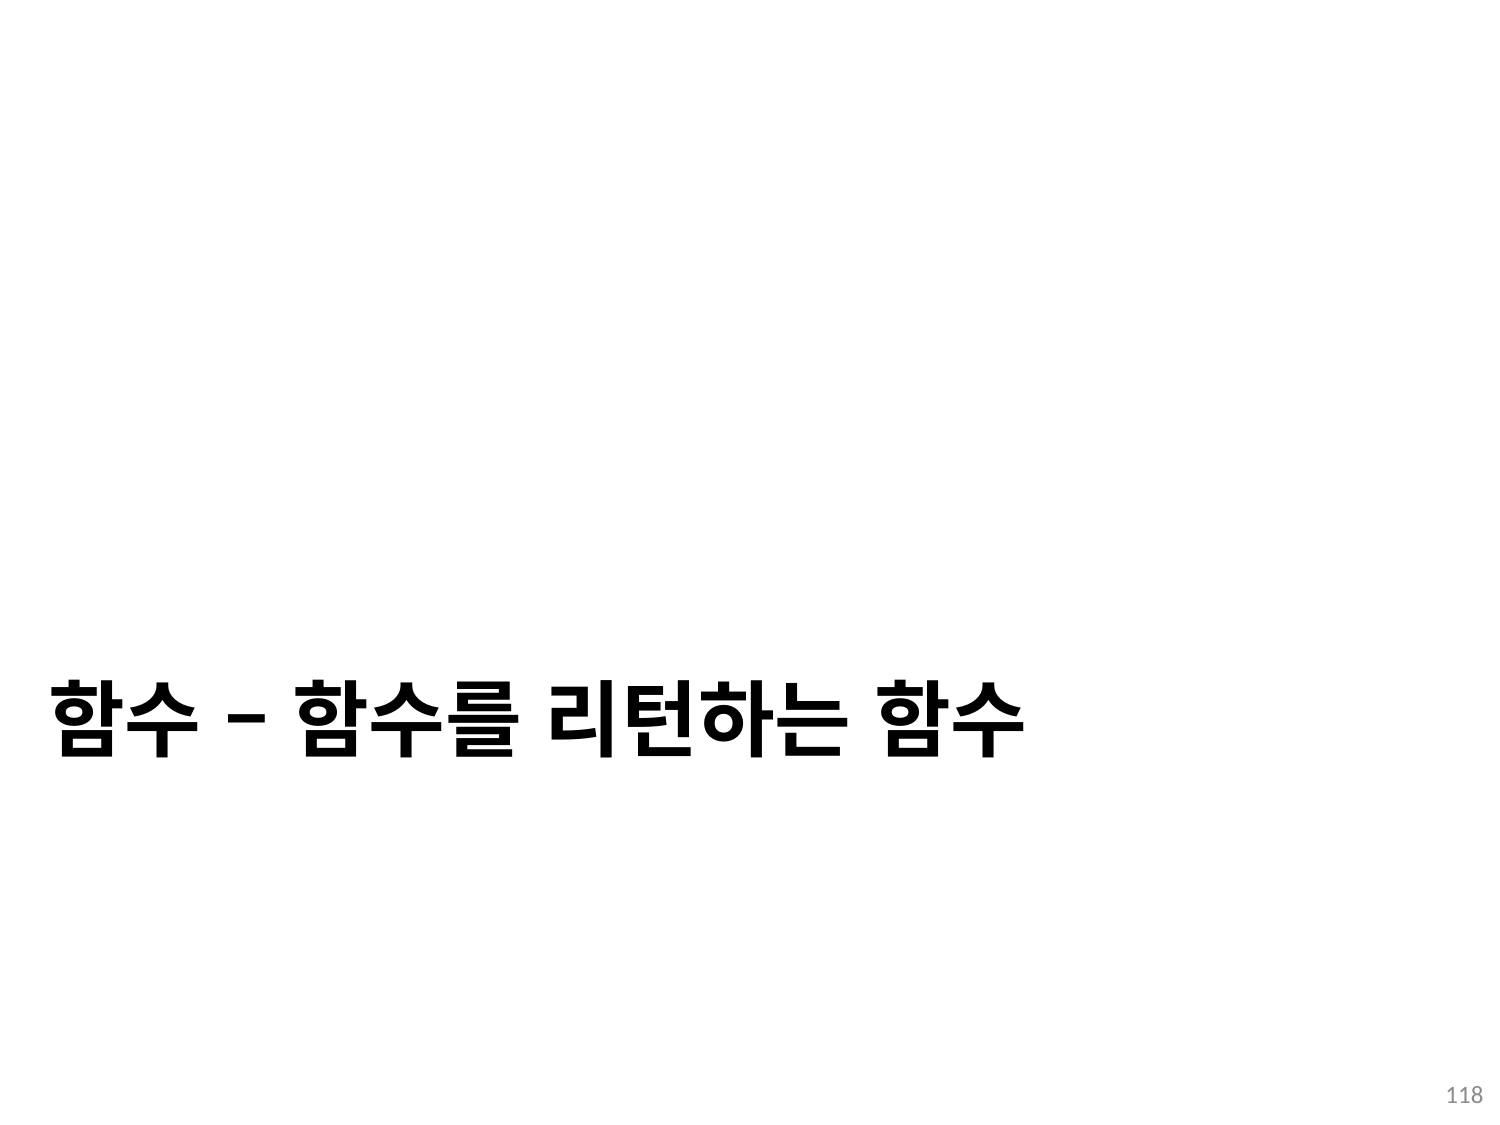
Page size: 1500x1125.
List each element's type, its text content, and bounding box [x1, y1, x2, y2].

title 함수 – 함수를 리턴하는 함수 [33, 664, 1467, 776]
slide_number 118 [1161, 1063, 1499, 1124]
